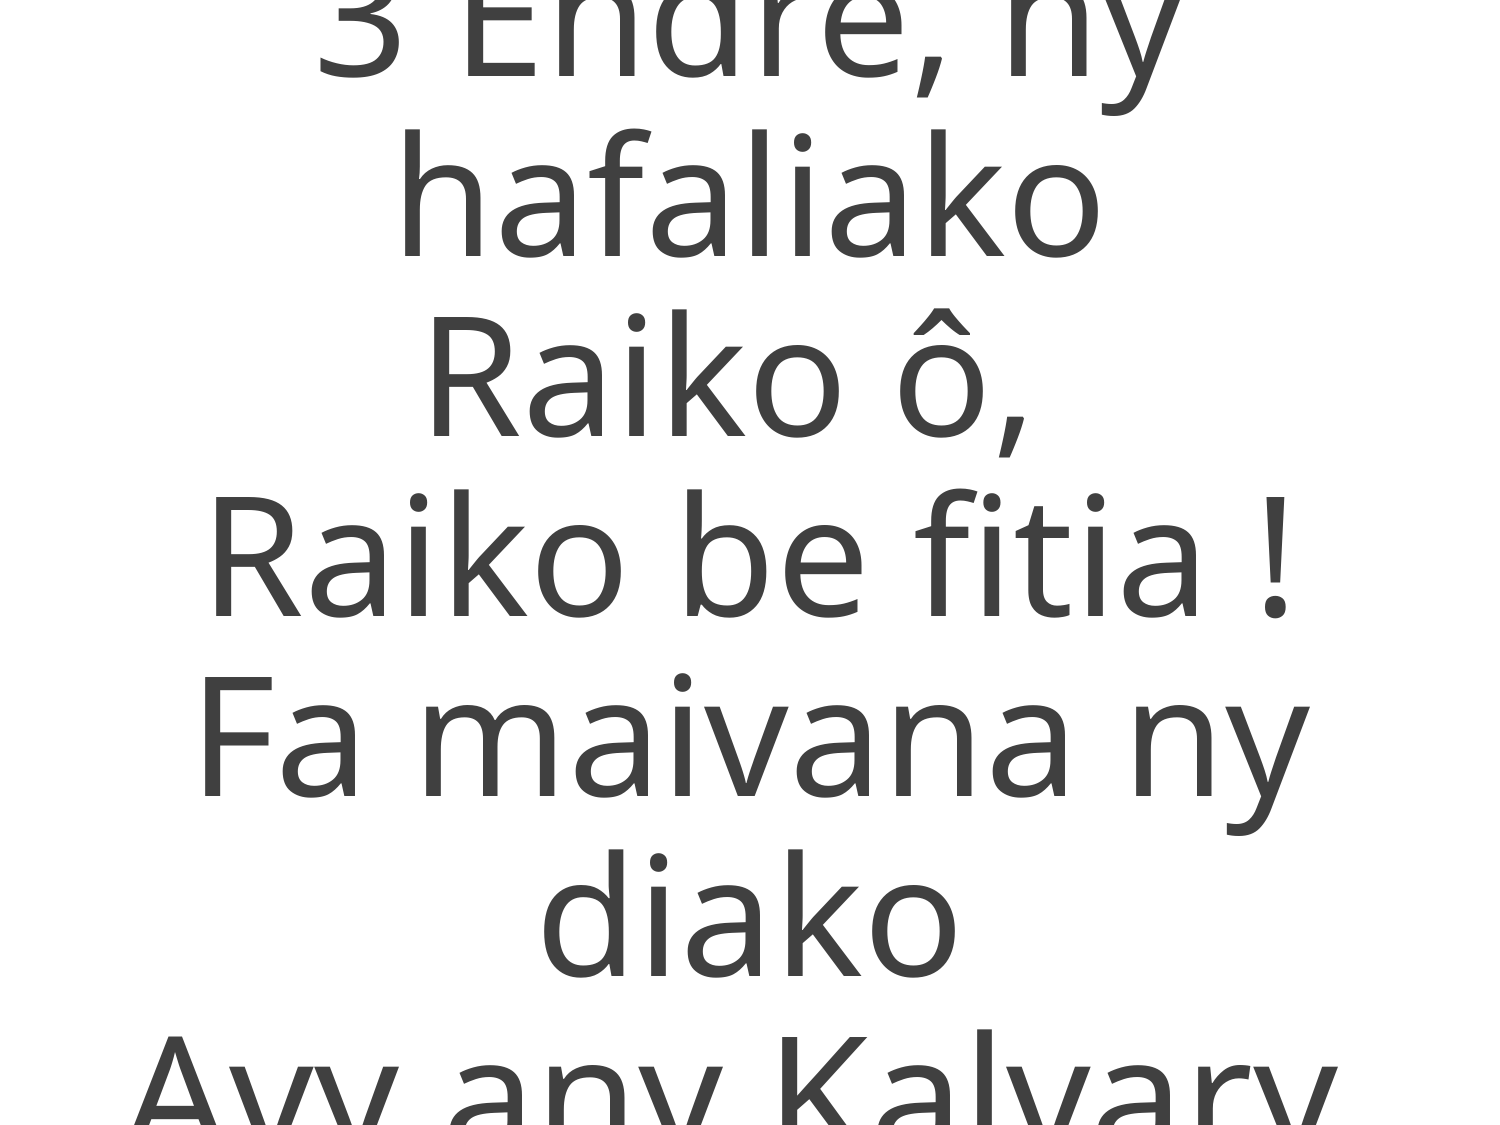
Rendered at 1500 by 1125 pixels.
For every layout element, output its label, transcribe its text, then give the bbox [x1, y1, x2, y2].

title 3 Endre, ny hafaliako Raiko ô, Raiko be fitia ! Fa maivana ny diako Avy any Kalvary. [0, 453, 1500, 672]
